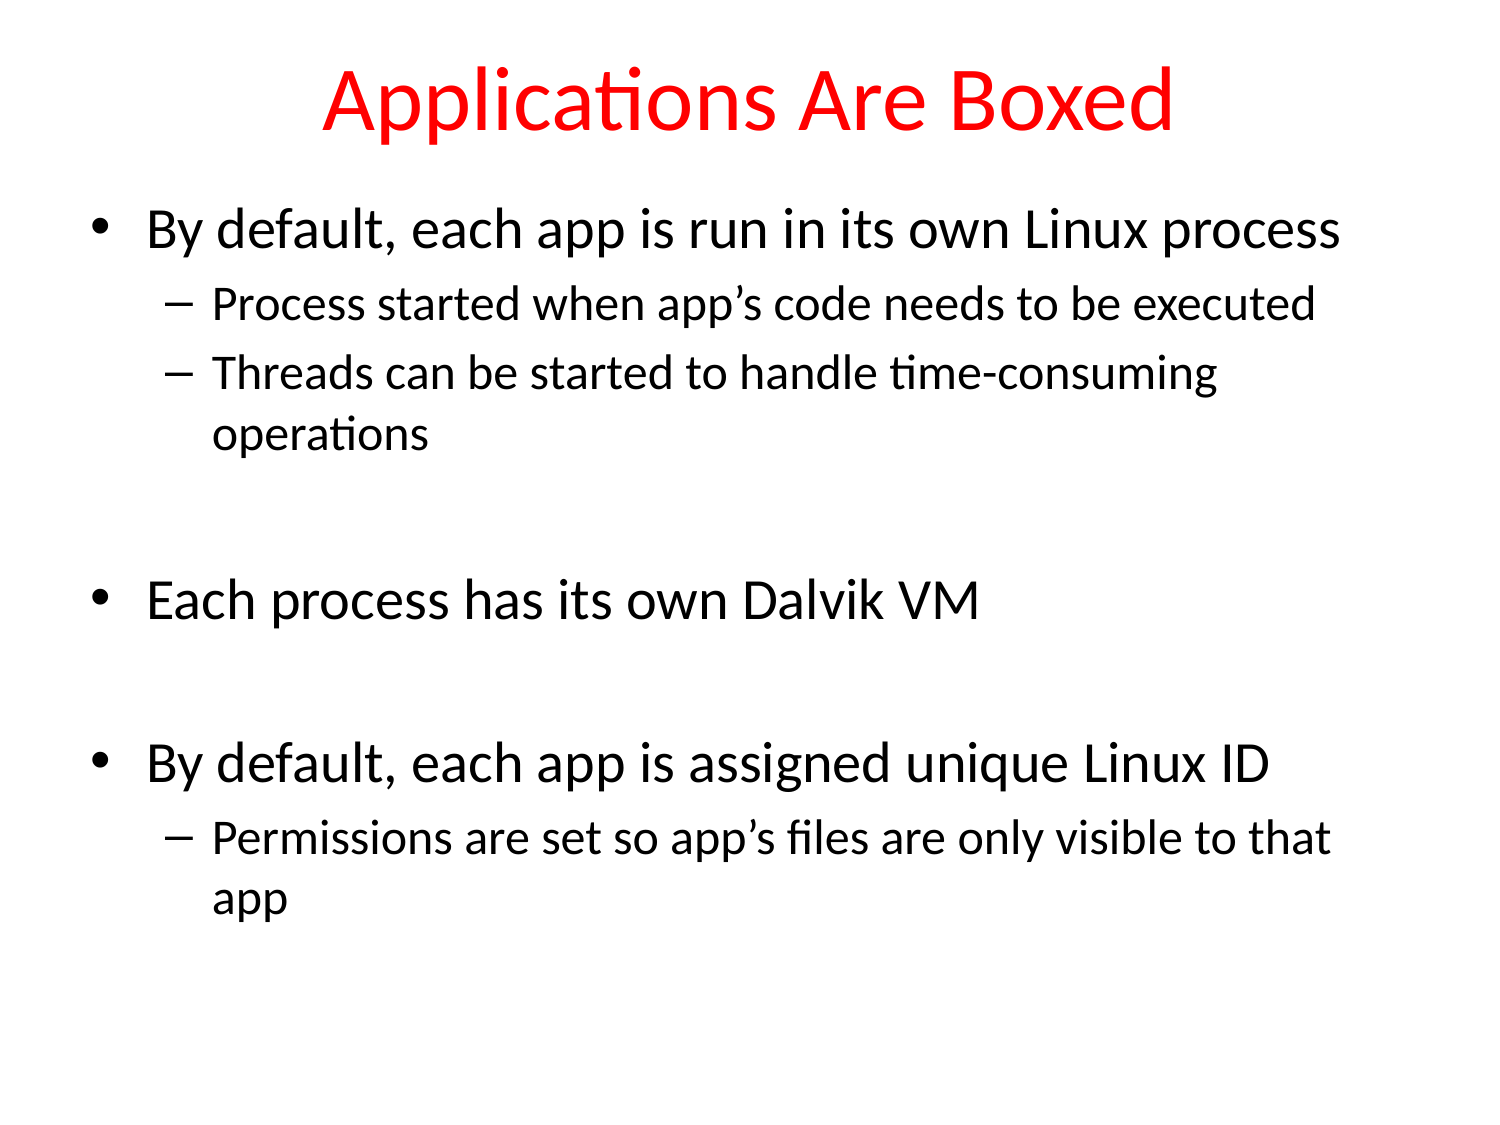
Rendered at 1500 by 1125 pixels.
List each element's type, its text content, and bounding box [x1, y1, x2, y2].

list By default, each app is run in its own Linux process Process started when app’s code needs to be executed Threads can be started to handle time-consuming operations Each process has its own Dalvik VM By default, each app is assigned unique Linux ID Permissions are set so app’s files are only visible to that app [75, 182, 1425, 1038]
title Applications Are Boxed [75, 0, 1425, 182]
